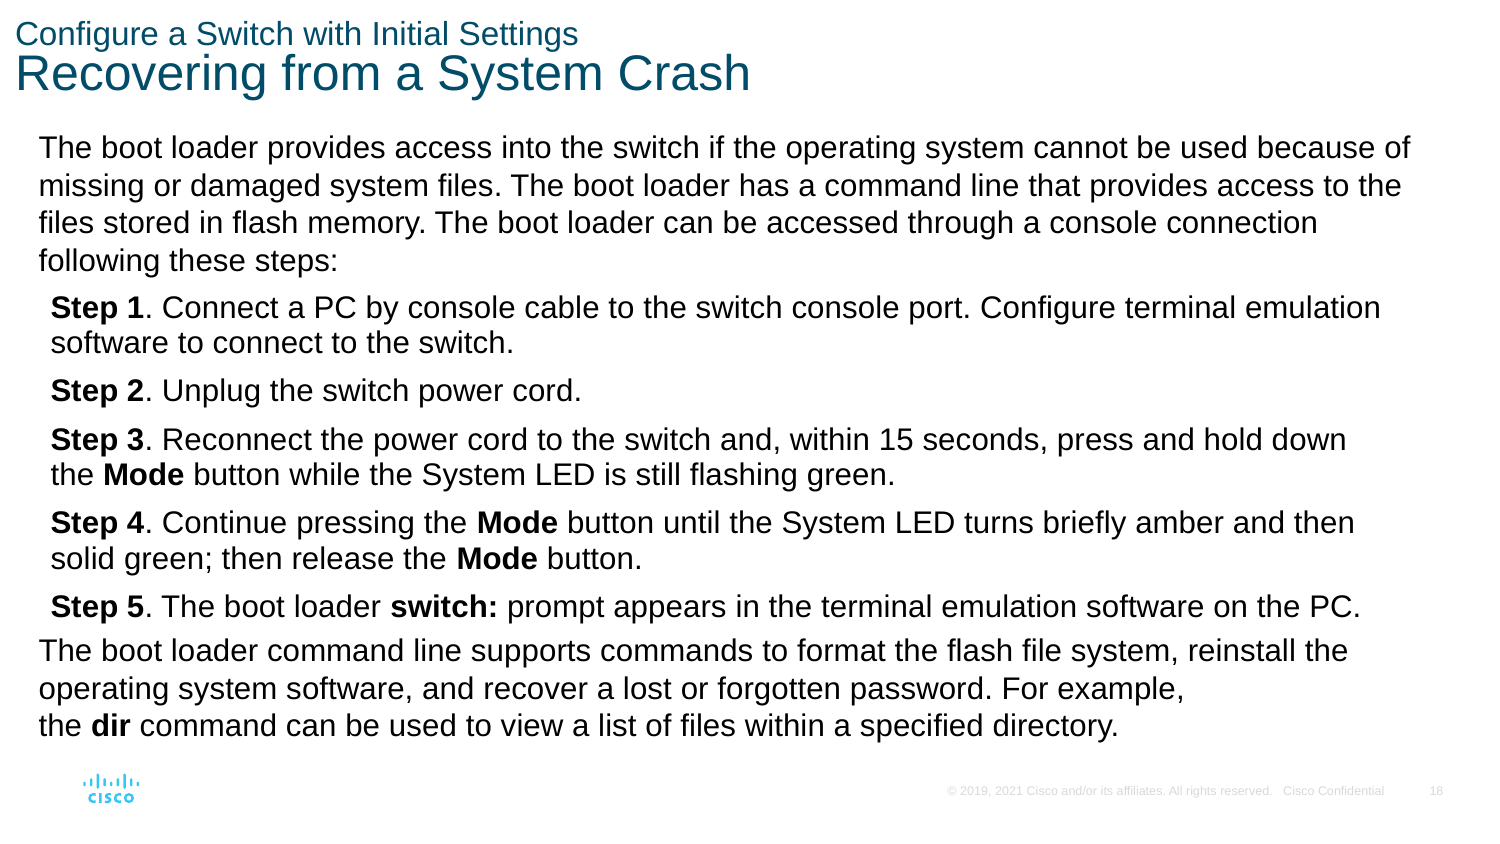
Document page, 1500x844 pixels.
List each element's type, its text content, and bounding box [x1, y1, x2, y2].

title Configure a Switch with Initial Settings Recovering from a System Crash [0, 0, 1369, 121]
list The boot loader provides access into the switch if the operating system cannot be used because of missing or damaged system files. The boot loader has a command line that provides access to the files stored in flash memory. The boot loader can be accessed through a console connection following these steps: Step 1. Connect a PC by console cable to the switch console port. Configure terminal emulation software to connect to the switch. Step 2. Unplug the switch power cord. Step 3. Reconnect the power cord to the switch and, within 15 seconds, press and hold down the Mode button while the System LED is still flashing green. Step 4. Continue pressing the Mode button until the System LED turns briefly amber and then solid green; then release the Mode button. Step 5. The boot loader switch: prompt appears in the terminal emulation software on the PC. The boot loader command line supports commands to format the flash file system, reinstall the operating system software, and recover a lost or forgotten password. For example, the dir command can be used to view a list of files within a specified directory. [23, 120, 1437, 726]
